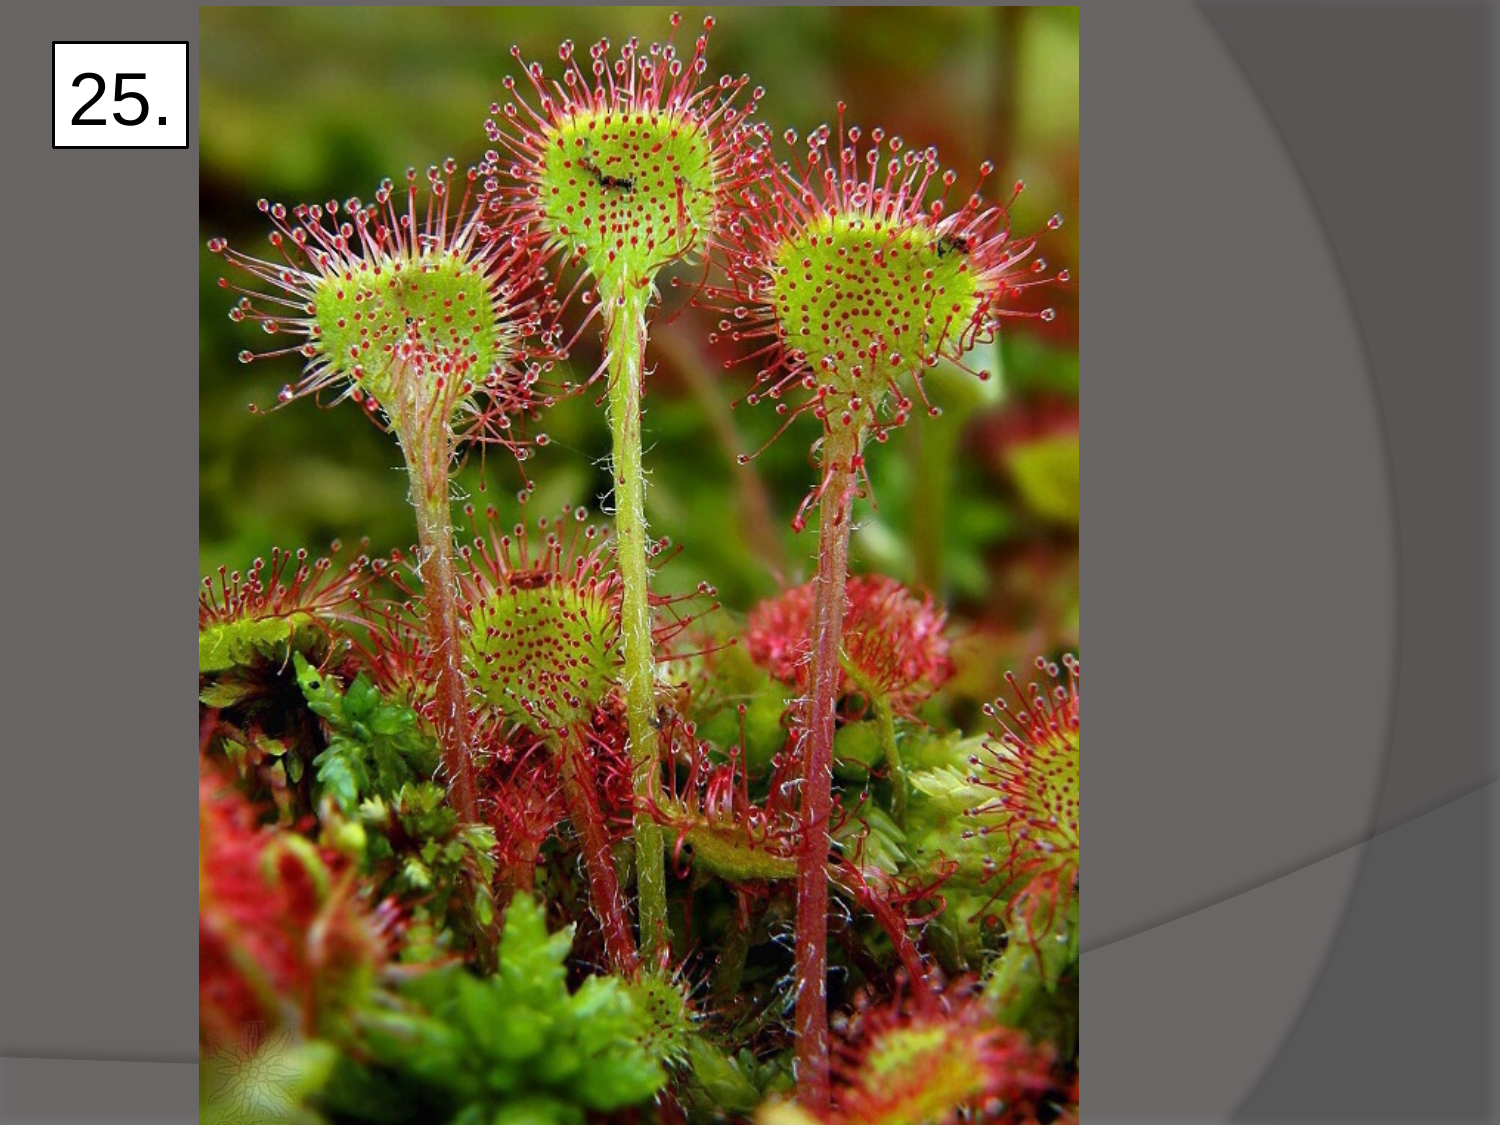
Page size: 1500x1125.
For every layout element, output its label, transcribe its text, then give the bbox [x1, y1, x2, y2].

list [198, 5, 1079, 1125]
text_box 25. [52, 41, 189, 149]
